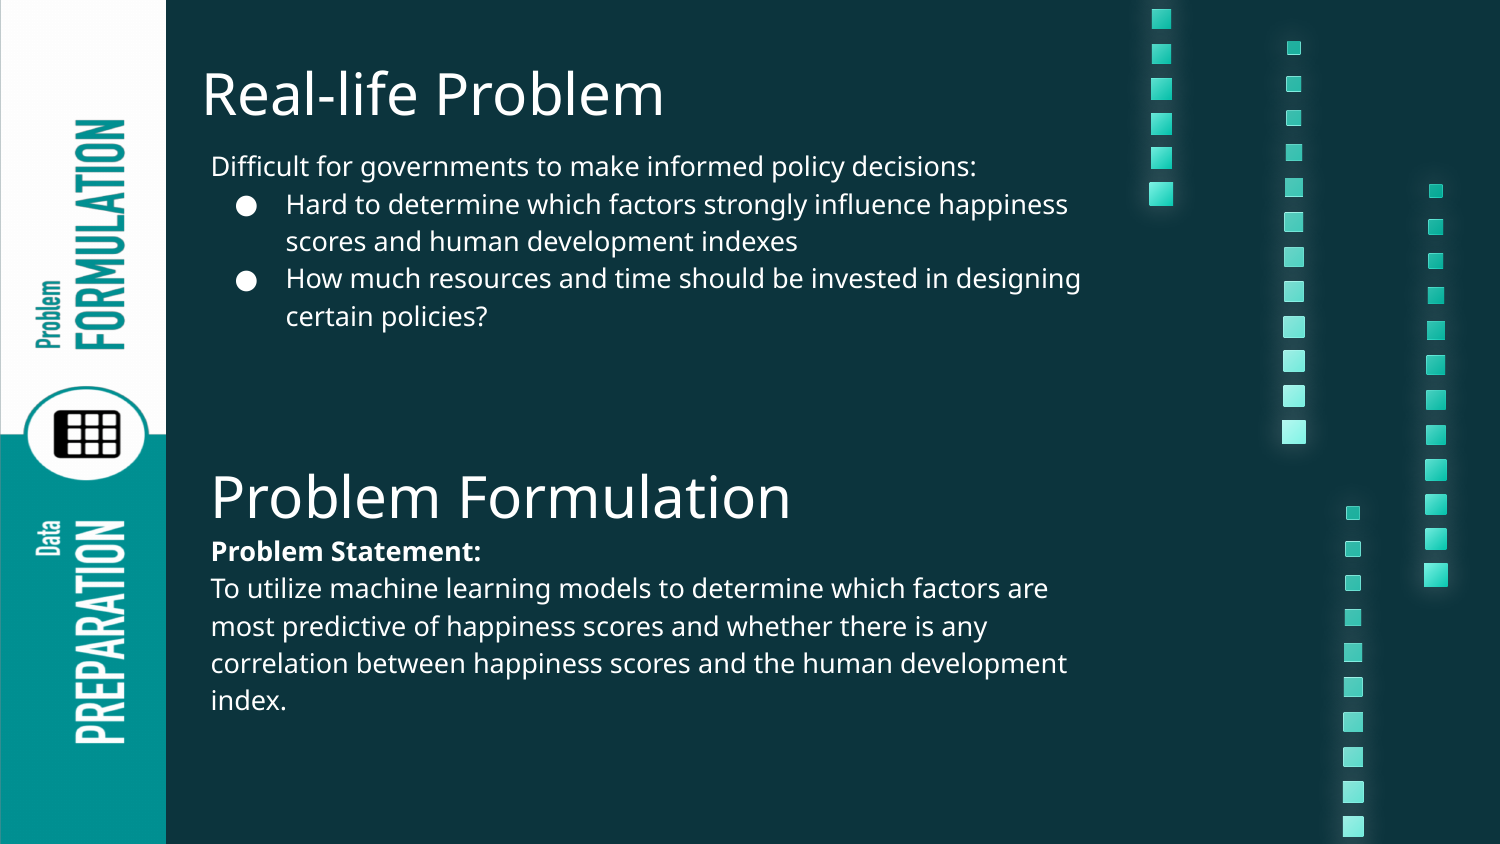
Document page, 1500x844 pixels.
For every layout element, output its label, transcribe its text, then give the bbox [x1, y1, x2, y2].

picture [0, 0, 509, 844]
text_box Difficult for governments to make informed policy decisions: Hard to determine which factors strongly influence happiness scores and human development indexes How much resources and time should be invested in designing certain policies? Problem Formulation Problem Statement: To utilize machine learning models to determine which factors are most predictive of happiness scores and whether there is any correlation between happiness scores and the human development index. [195, 129, 1111, 653]
subtitle Real-life Problem [166, 82, 725, 143]
